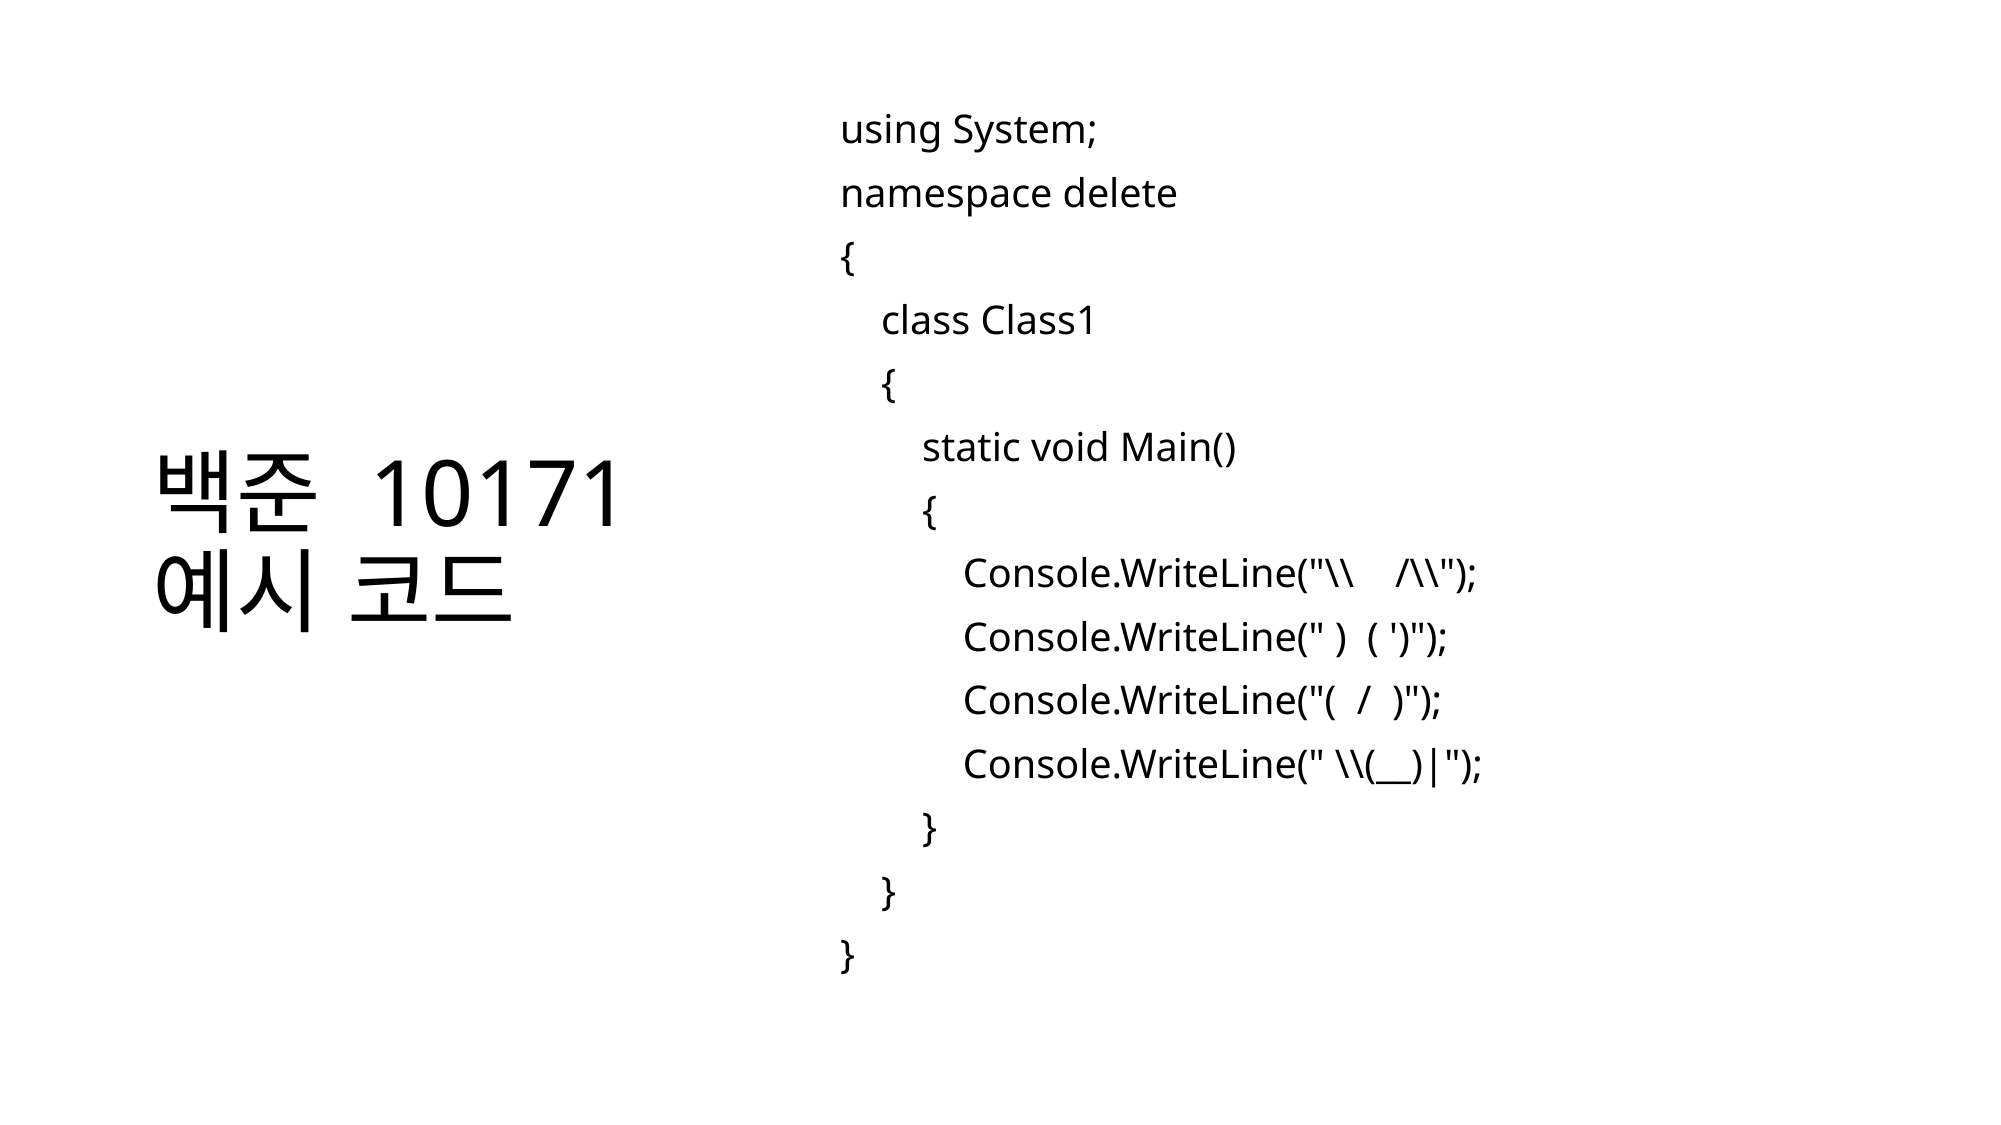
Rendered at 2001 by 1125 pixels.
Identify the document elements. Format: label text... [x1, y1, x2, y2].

list using System; namespace delete { class Class1 { static void Main() { Console.WriteLine("\\ /\\"); Console.WriteLine(" ) ( ')"); Console.WriteLine("( / )"); Console.WriteLine(" \\(__)|"); } } } [825, 102, 1863, 991]
title 백준 10171 예시 코드 [137, 102, 756, 991]
